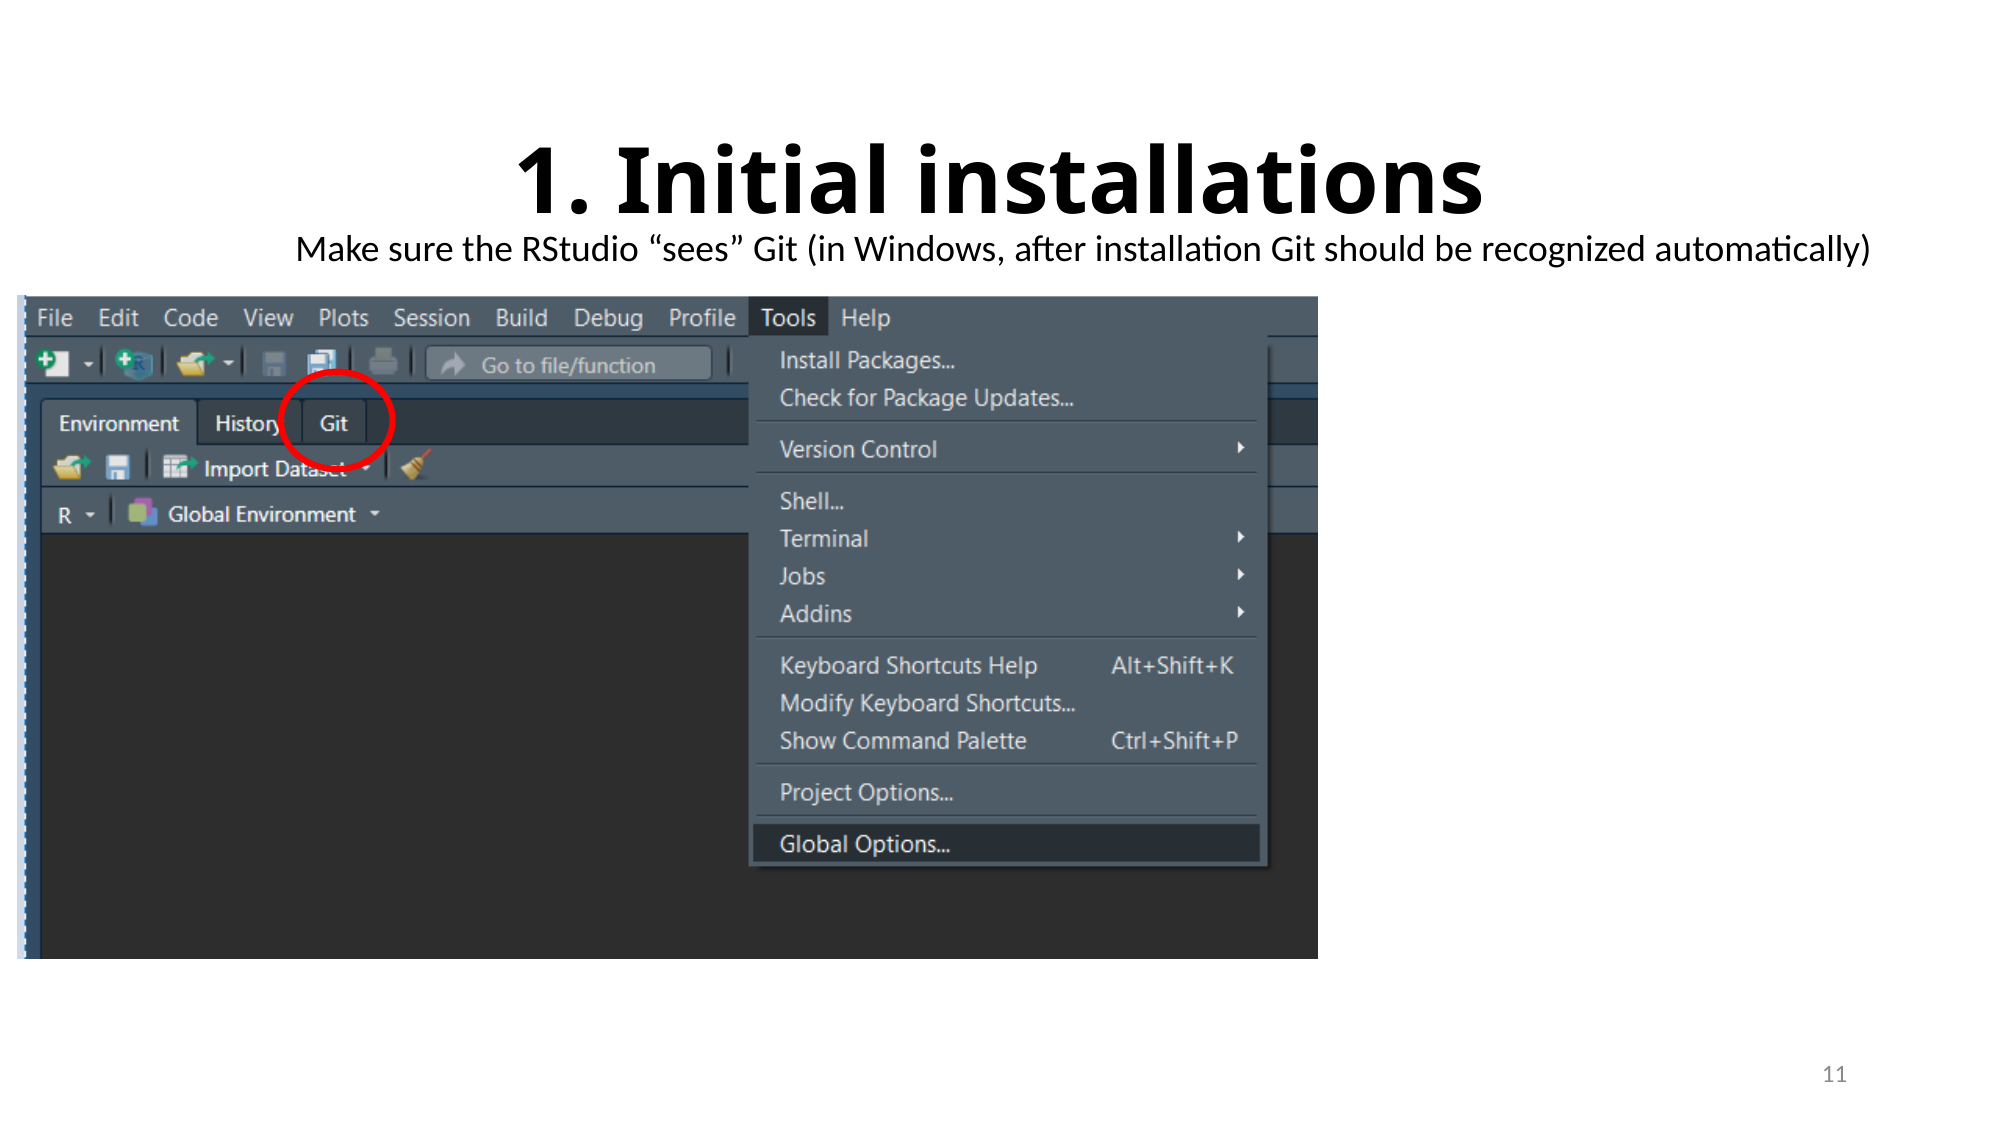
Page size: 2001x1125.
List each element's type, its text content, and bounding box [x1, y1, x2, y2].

title 1. Initial installations [137, 59, 1863, 278]
picture [17, 295, 1318, 959]
slide_number 11 [1412, 1042, 1863, 1103]
text_box Make sure the RStudio “sees” Git (in Windows, after installation Git should be recognized automatically) [280, 216, 1889, 277]
